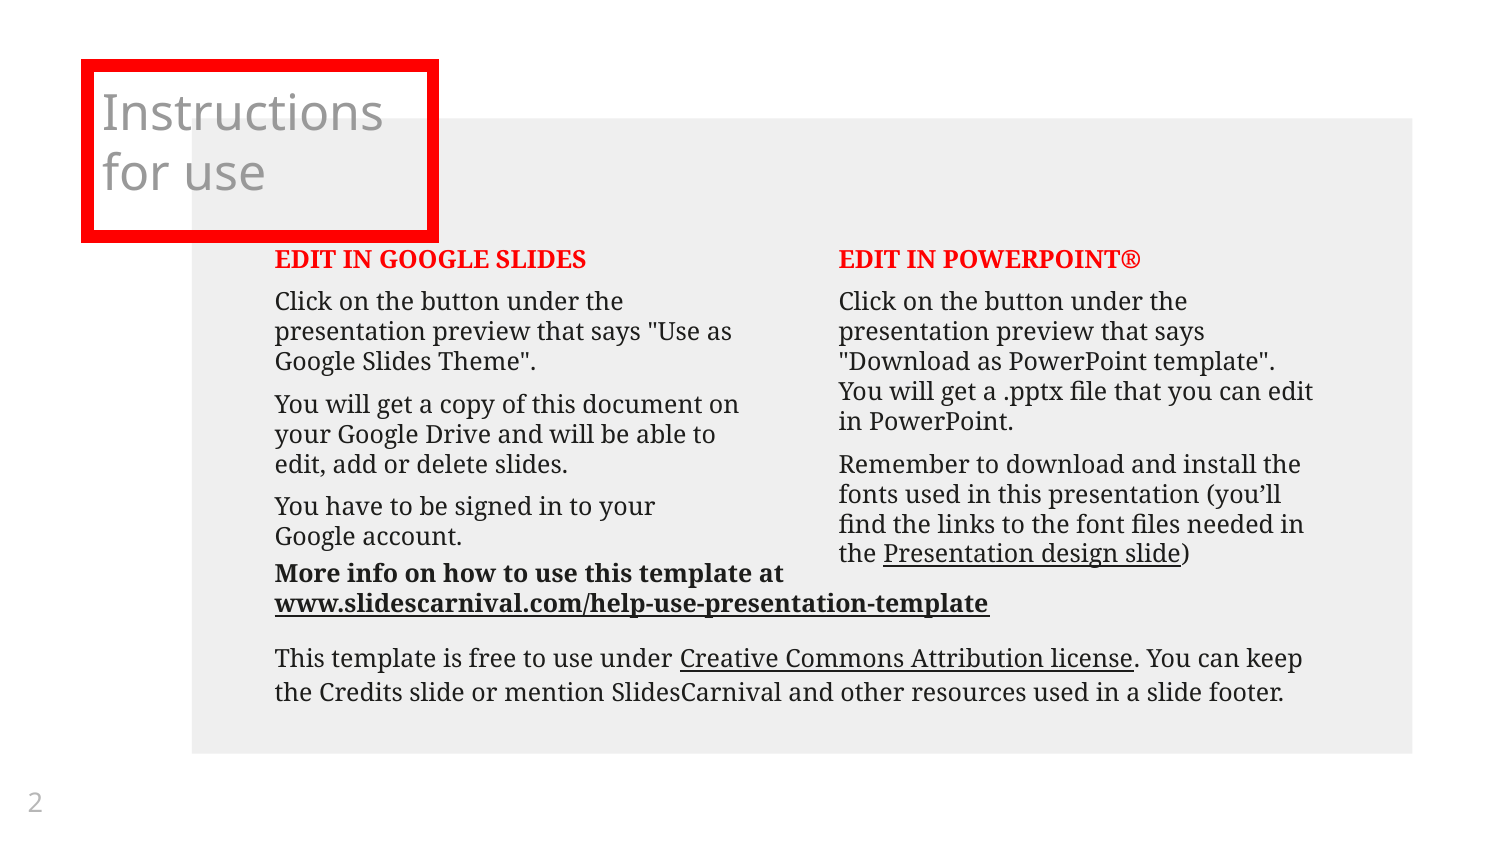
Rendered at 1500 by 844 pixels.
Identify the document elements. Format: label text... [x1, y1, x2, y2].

title Instructions for use [81, 59, 439, 243]
text_box EDIT IN GOOGLE SLIDES Click on the button under the presentation preview that says "Use as Google Slides Theme". You will get a copy of this document on your Google Drive and will be able to edit, add or delete slides. You have to be signed in to your Google account. [259, 228, 757, 500]
text_box More info on how to use this template at www.slidescarnival.com/help-use-presentation-template This template is free to use under Creative Commons Attribution license. You can keep the Credits slide or mention SlidesCarnival and other resources used in a slide footer. [259, 543, 1342, 645]
slide_number ‹#› [12, 770, 103, 836]
text_box EDIT IN POWERPOINT® Click on the button under the presentation preview that says "Download as PowerPoint template". You will get a .pptx file that you can edit in PowerPoint. Remember to download and install the fonts used in this presentation (you’ll find the links to the font files needed in the Presentation design slide) [823, 228, 1342, 500]
